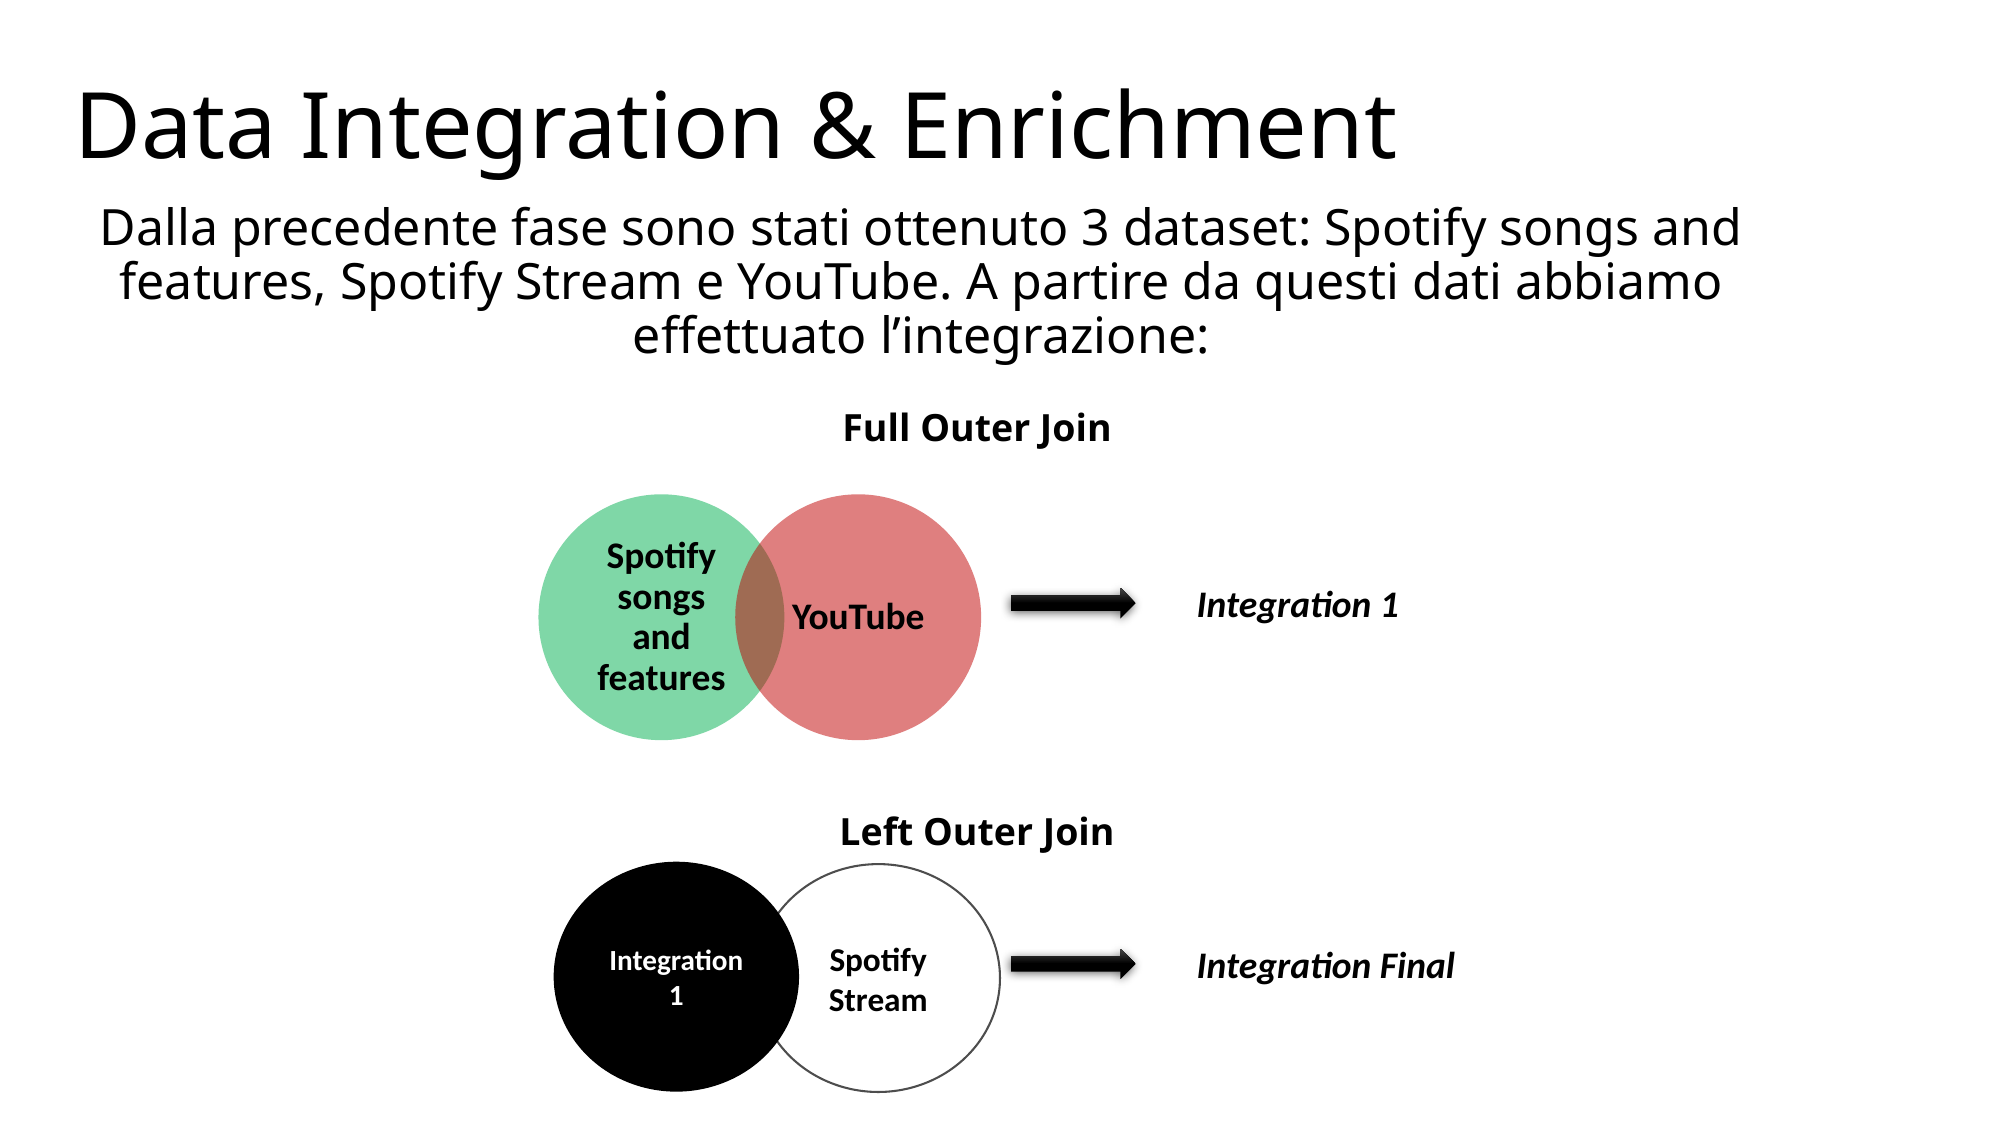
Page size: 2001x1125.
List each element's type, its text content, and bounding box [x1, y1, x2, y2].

text_box Integration 1 [554, 862, 799, 1091]
text_box Integration Final [1181, 933, 1580, 994]
text_box Spotify Stream [777, 864, 1000, 1092]
text_box [1010, 948, 1136, 980]
text_box Integration 1 [1187, 573, 1580, 633]
list Dalla precedente fase sono stati ottenuto 3 dataset: Spotify songs and features, Spotify Stream e YouTube. A partire da questi dati abbiamo effettuato l’integrazione: [59, 194, 1785, 909]
title Data Integration & Enrichment [59, 19, 1785, 194]
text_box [538, 396, 1182, 741]
text_box Left Outer Join [772, 800, 1182, 861]
